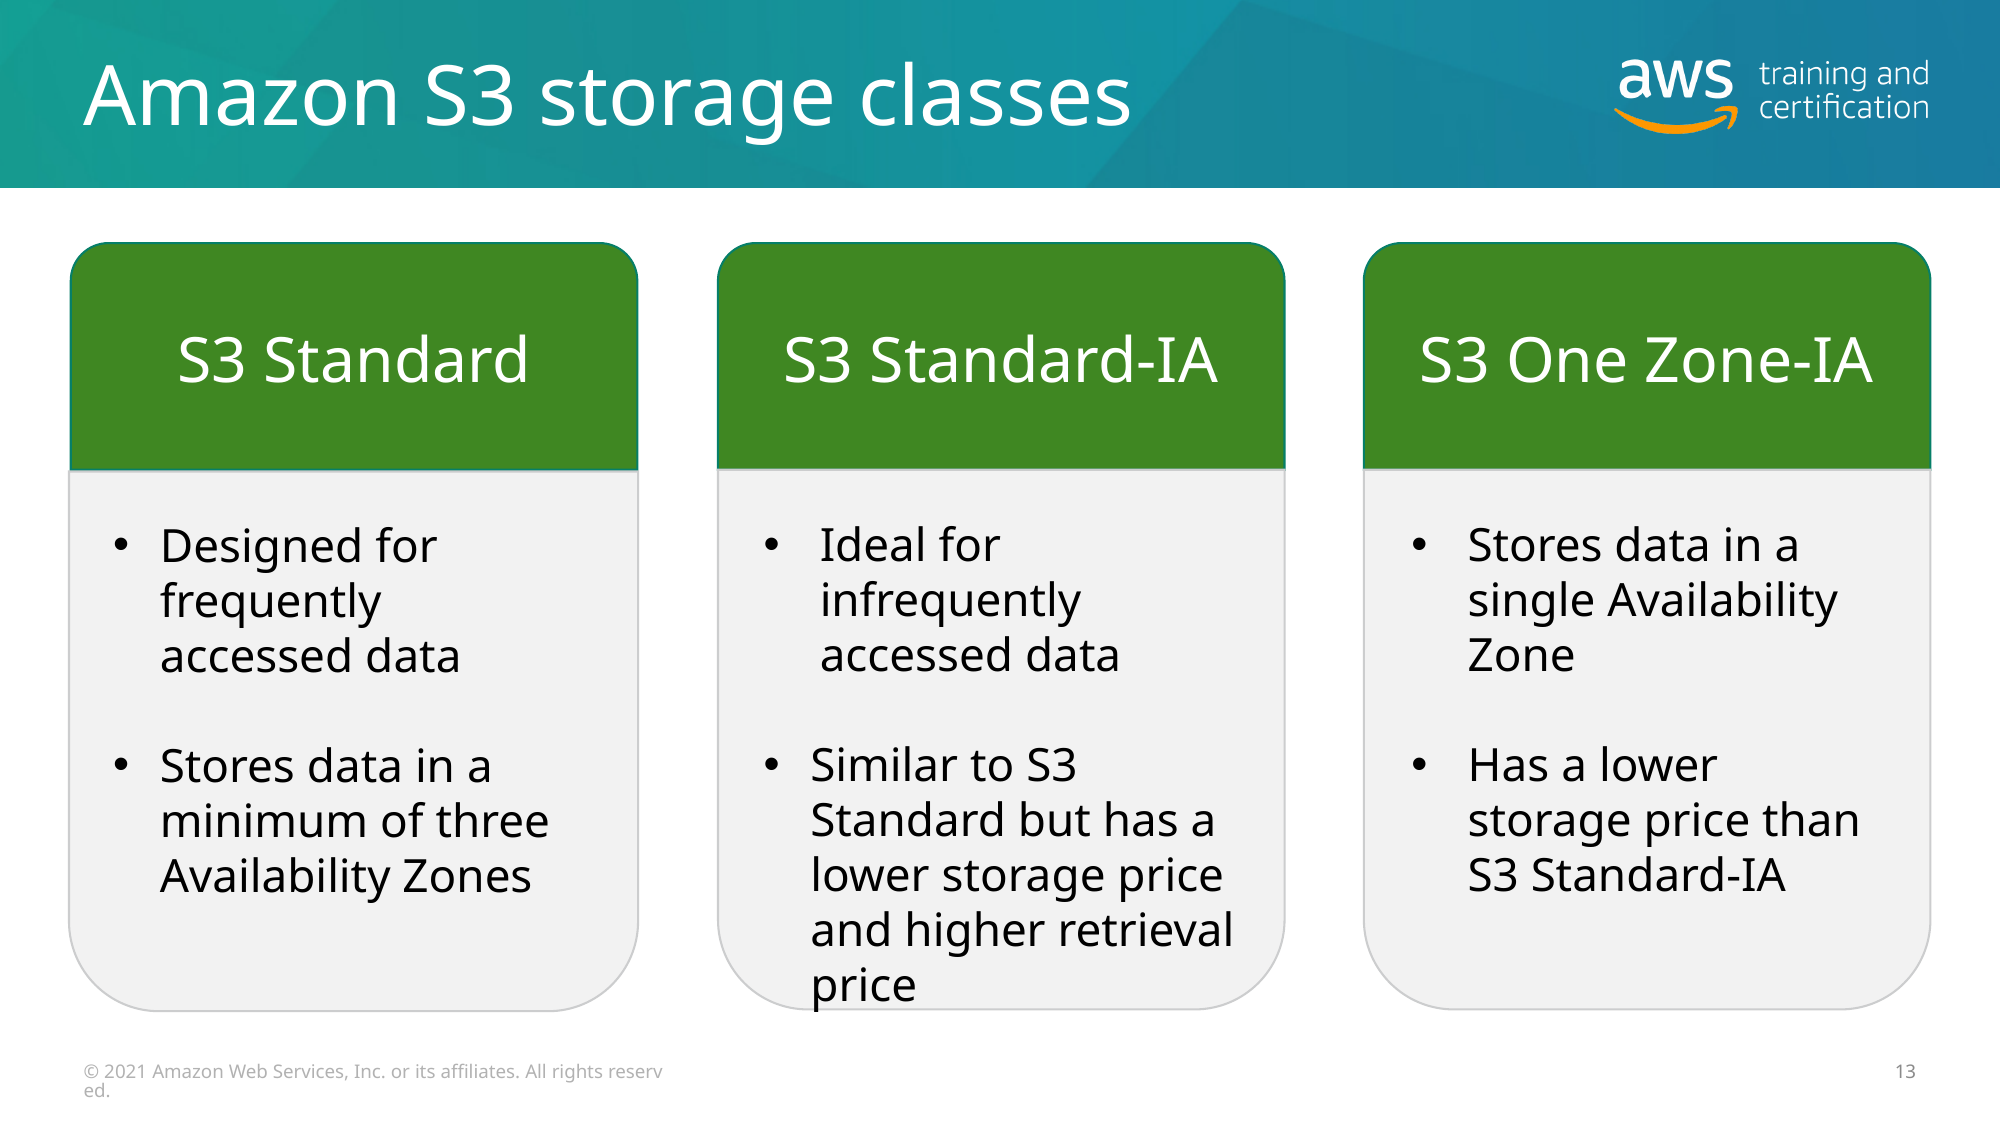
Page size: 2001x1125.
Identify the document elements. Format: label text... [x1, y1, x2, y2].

picture [0, 0, 2000, 188]
footer © 2021 Amazon Web Services, Inc. or its affiliates. All rights reserved. [68, 1042, 682, 1103]
text_box Designed for frequently accessed data Stores data in a minimum of three Availability Zones [98, 508, 584, 909]
slide_number 13 [1481, 1042, 1932, 1103]
text_box S3 Standard [69, 242, 639, 470]
text_box S3 Standard-IA [716, 242, 1286, 468]
text_box [716, 468, 1286, 988]
text_box Ideal for infrequently accessed data Similar to S3 Standard but has a lower storage price and higher retrieval price [748, 508, 1279, 1019]
text_box Stores data in a single Availability Zone Has a lower storage price than S3 Standard-IA [1396, 508, 1902, 909]
title Amazon S3 storage classes [68, 59, 1551, 138]
text_box S3 One Zone-IA [1362, 242, 1932, 468]
text_box [67, 470, 640, 1013]
text_box [1362, 468, 1932, 1011]
